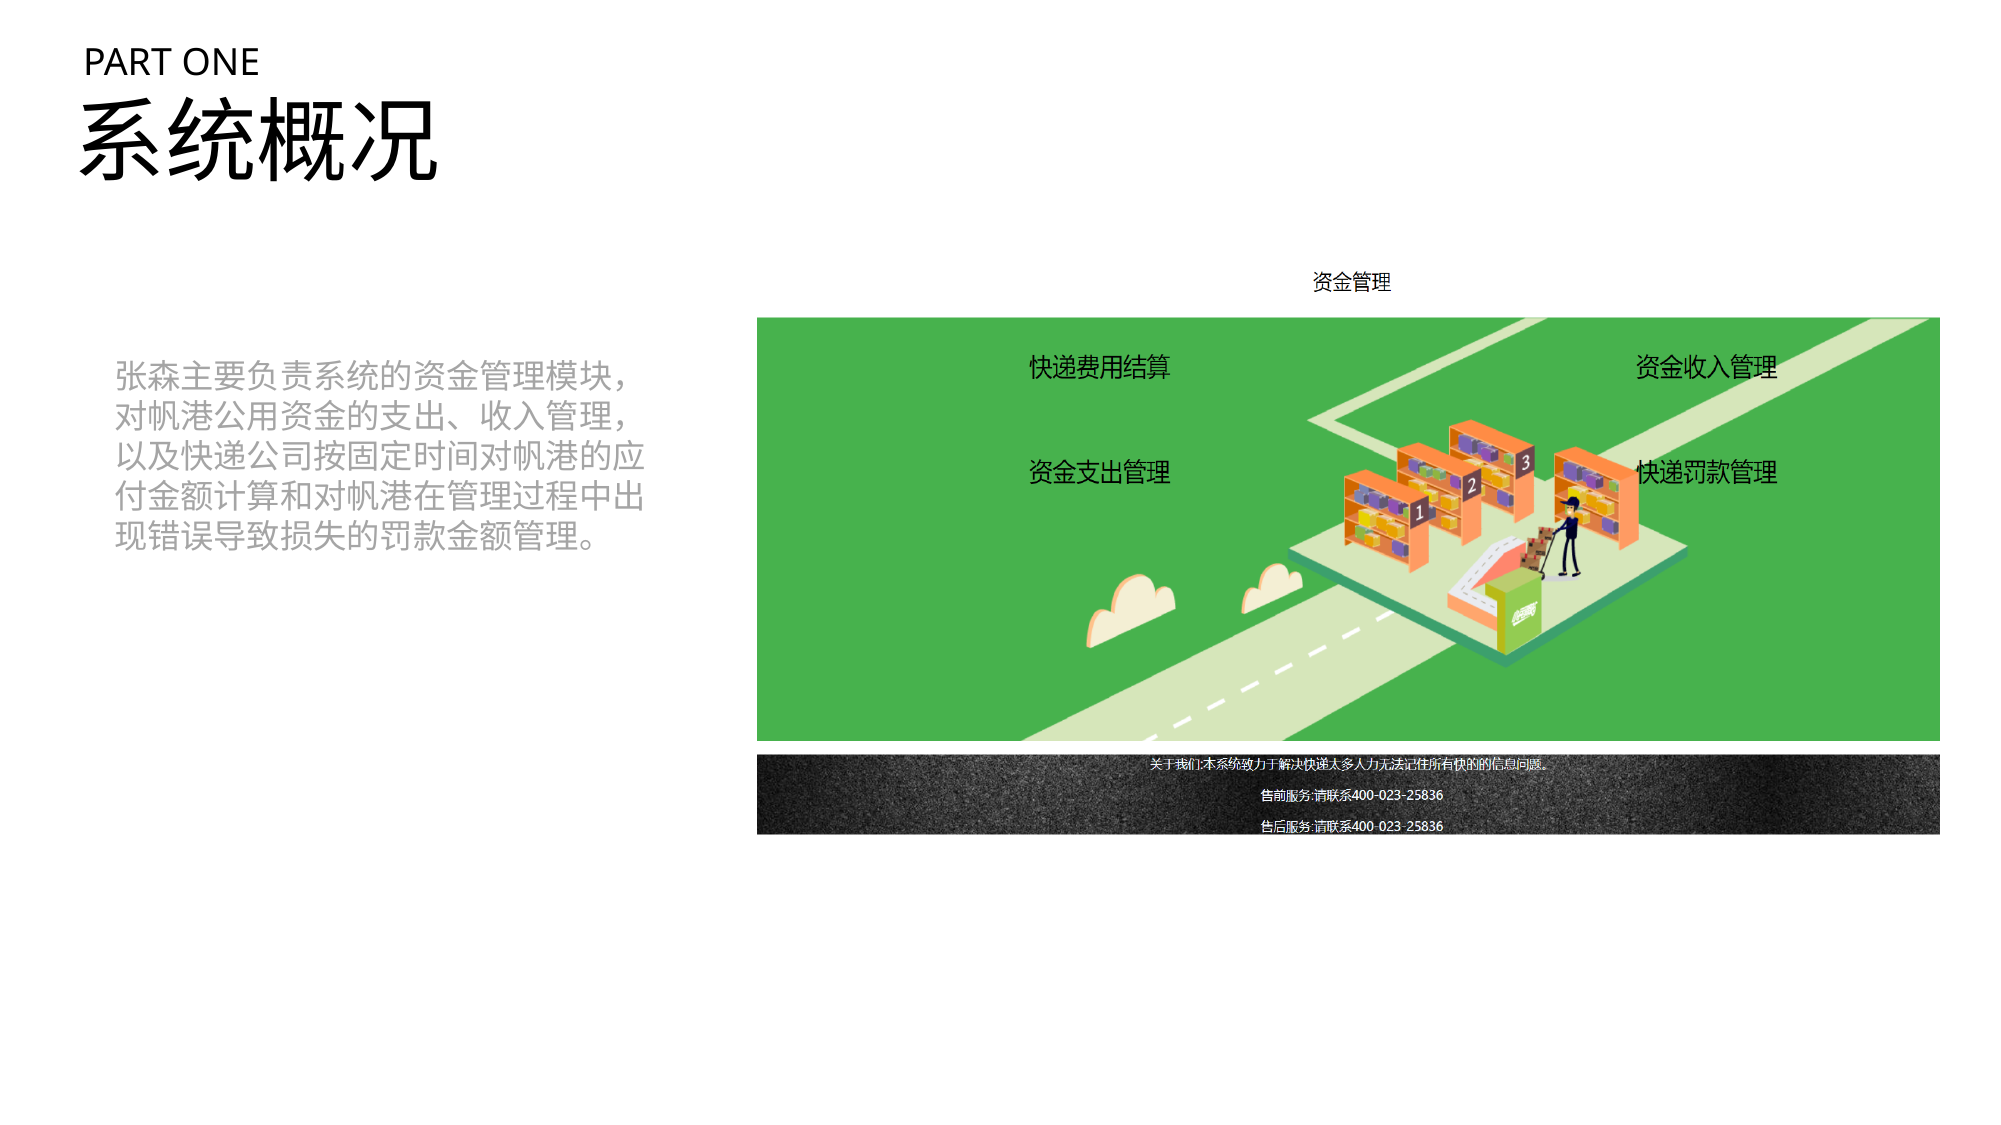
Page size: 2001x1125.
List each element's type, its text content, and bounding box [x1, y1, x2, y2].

text_box 张森主要负责系统的资金管理模块，对帆港公用资金的支出、收入管理，以及快递公司按固定时间对帆港的应付金额计算和对帆港在管理过程中出现错误导致损失的罚款金额管理。 [99, 347, 690, 562]
text_box PART ONE 系统概况 [58, 30, 456, 201]
picture [751, 246, 1940, 841]
